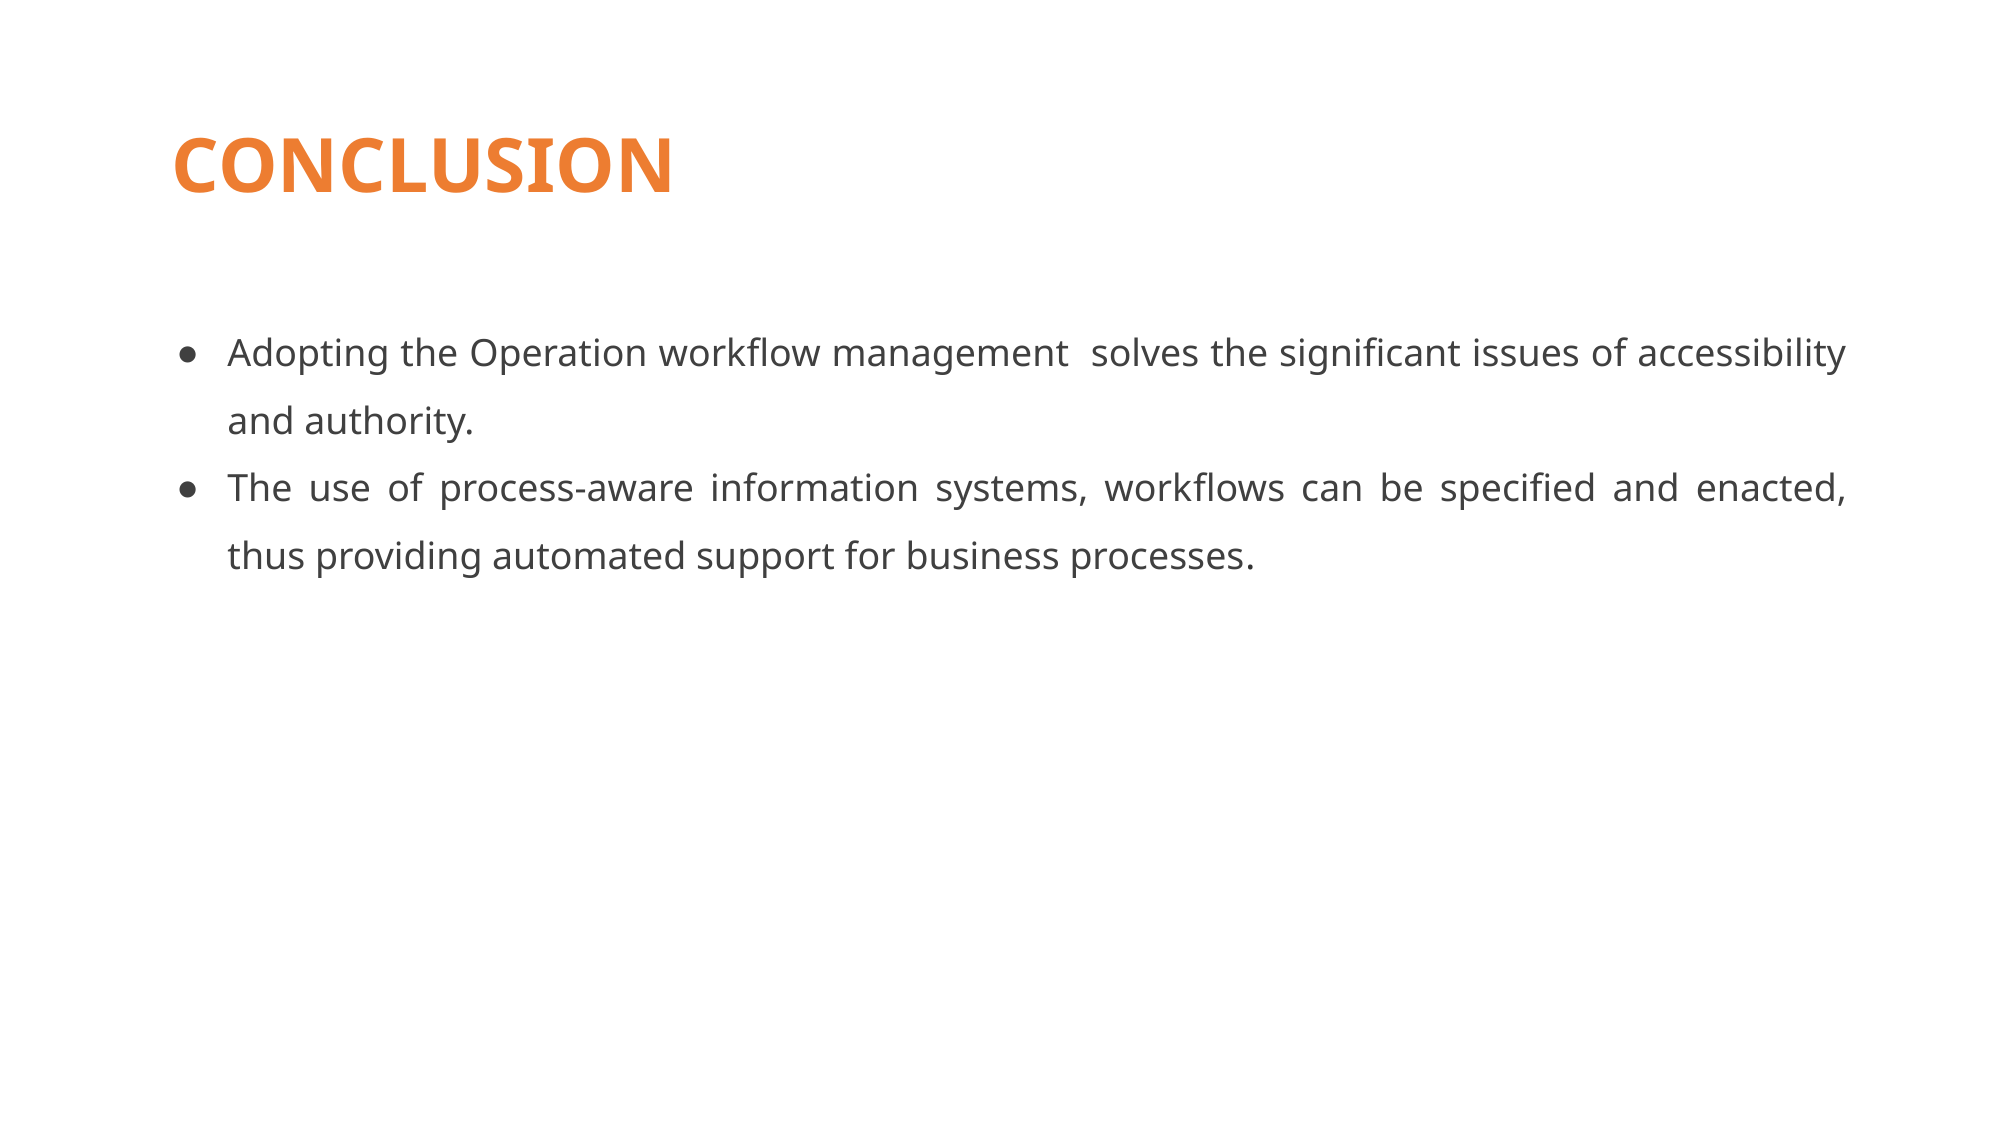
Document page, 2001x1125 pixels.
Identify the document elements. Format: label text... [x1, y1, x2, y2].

title CONCLUSION [137, 59, 1863, 278]
list Adopting the Operation workflow management solves the significant issues of accessibility and authority. The use of process-aware information systems, workflows can be specified and enacted, thus providing automated support for business processes. [137, 299, 1863, 1014]
